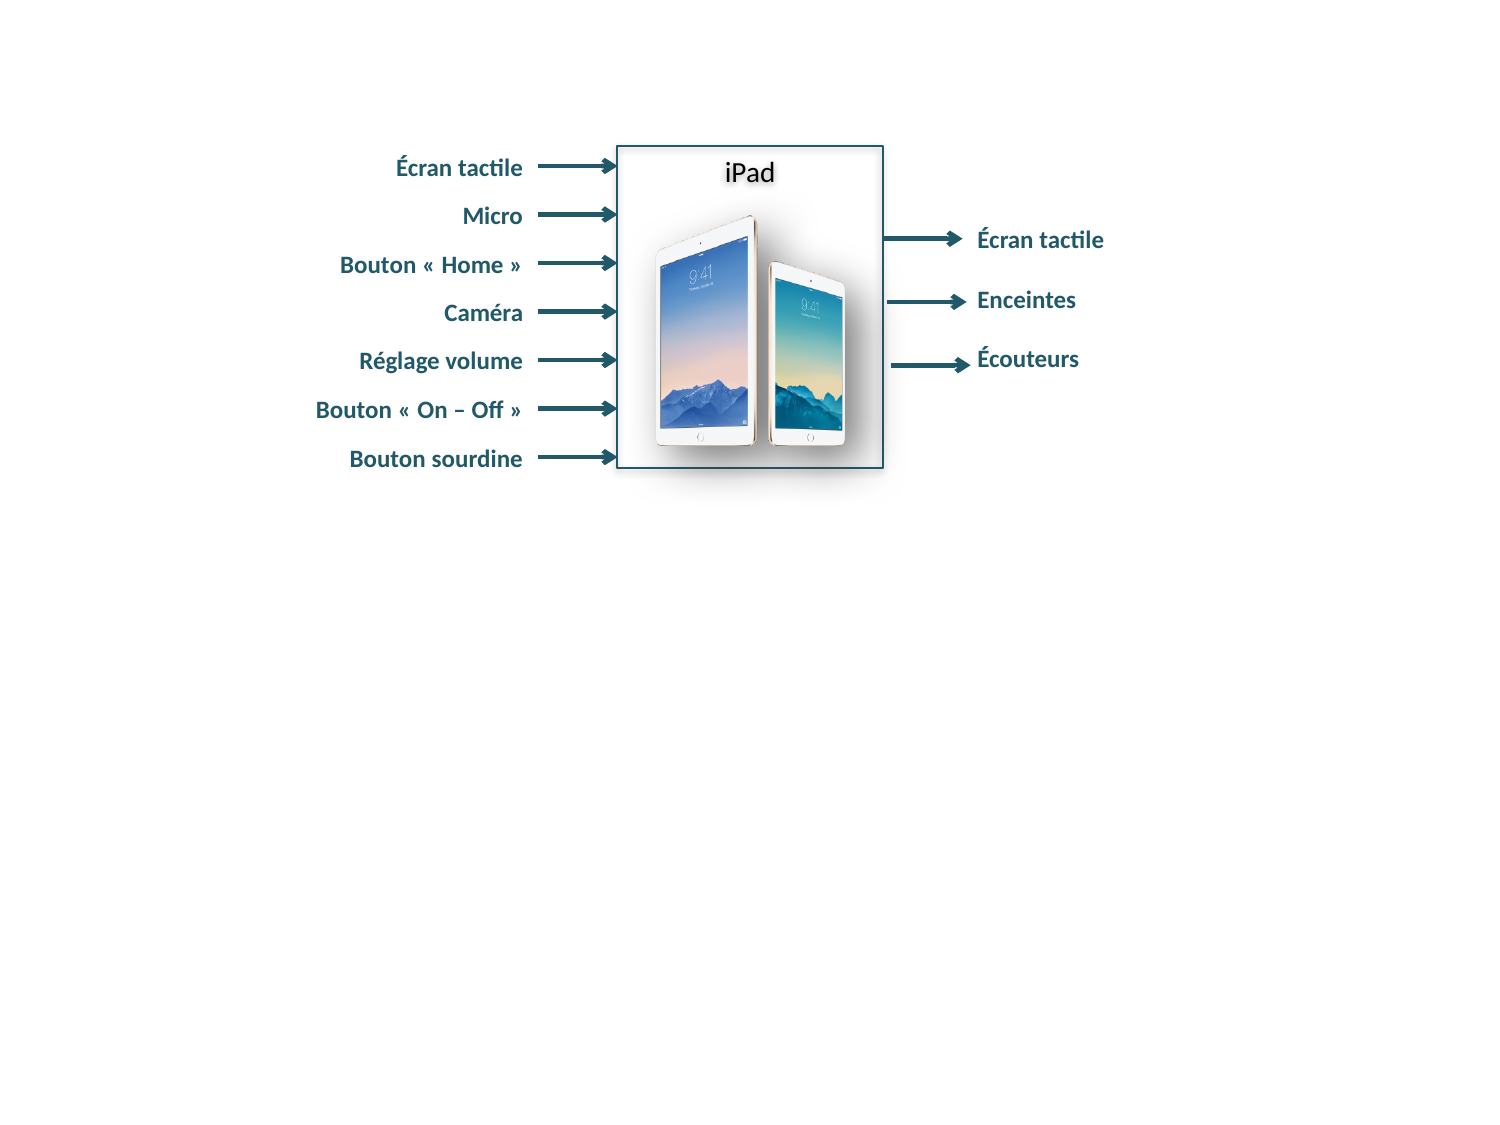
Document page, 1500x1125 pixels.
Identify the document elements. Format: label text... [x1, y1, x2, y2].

text_box Écran tactile [962, 215, 1192, 263]
text_box Caméra [308, 287, 538, 336]
text_box Bouton sourdine [281, 433, 538, 481]
text_box Écouteurs [962, 334, 1192, 382]
text_box Écran tactile [308, 142, 538, 190]
text_box Réglage volume [308, 336, 538, 384]
text_box Enceintes [962, 274, 1192, 322]
picture [655, 214, 845, 447]
text_box iPad [617, 145, 883, 468]
text_box Micro [281, 190, 538, 239]
text_box Bouton « Home » [308, 239, 538, 287]
text_box Bouton « On – Off » [281, 384, 538, 433]
